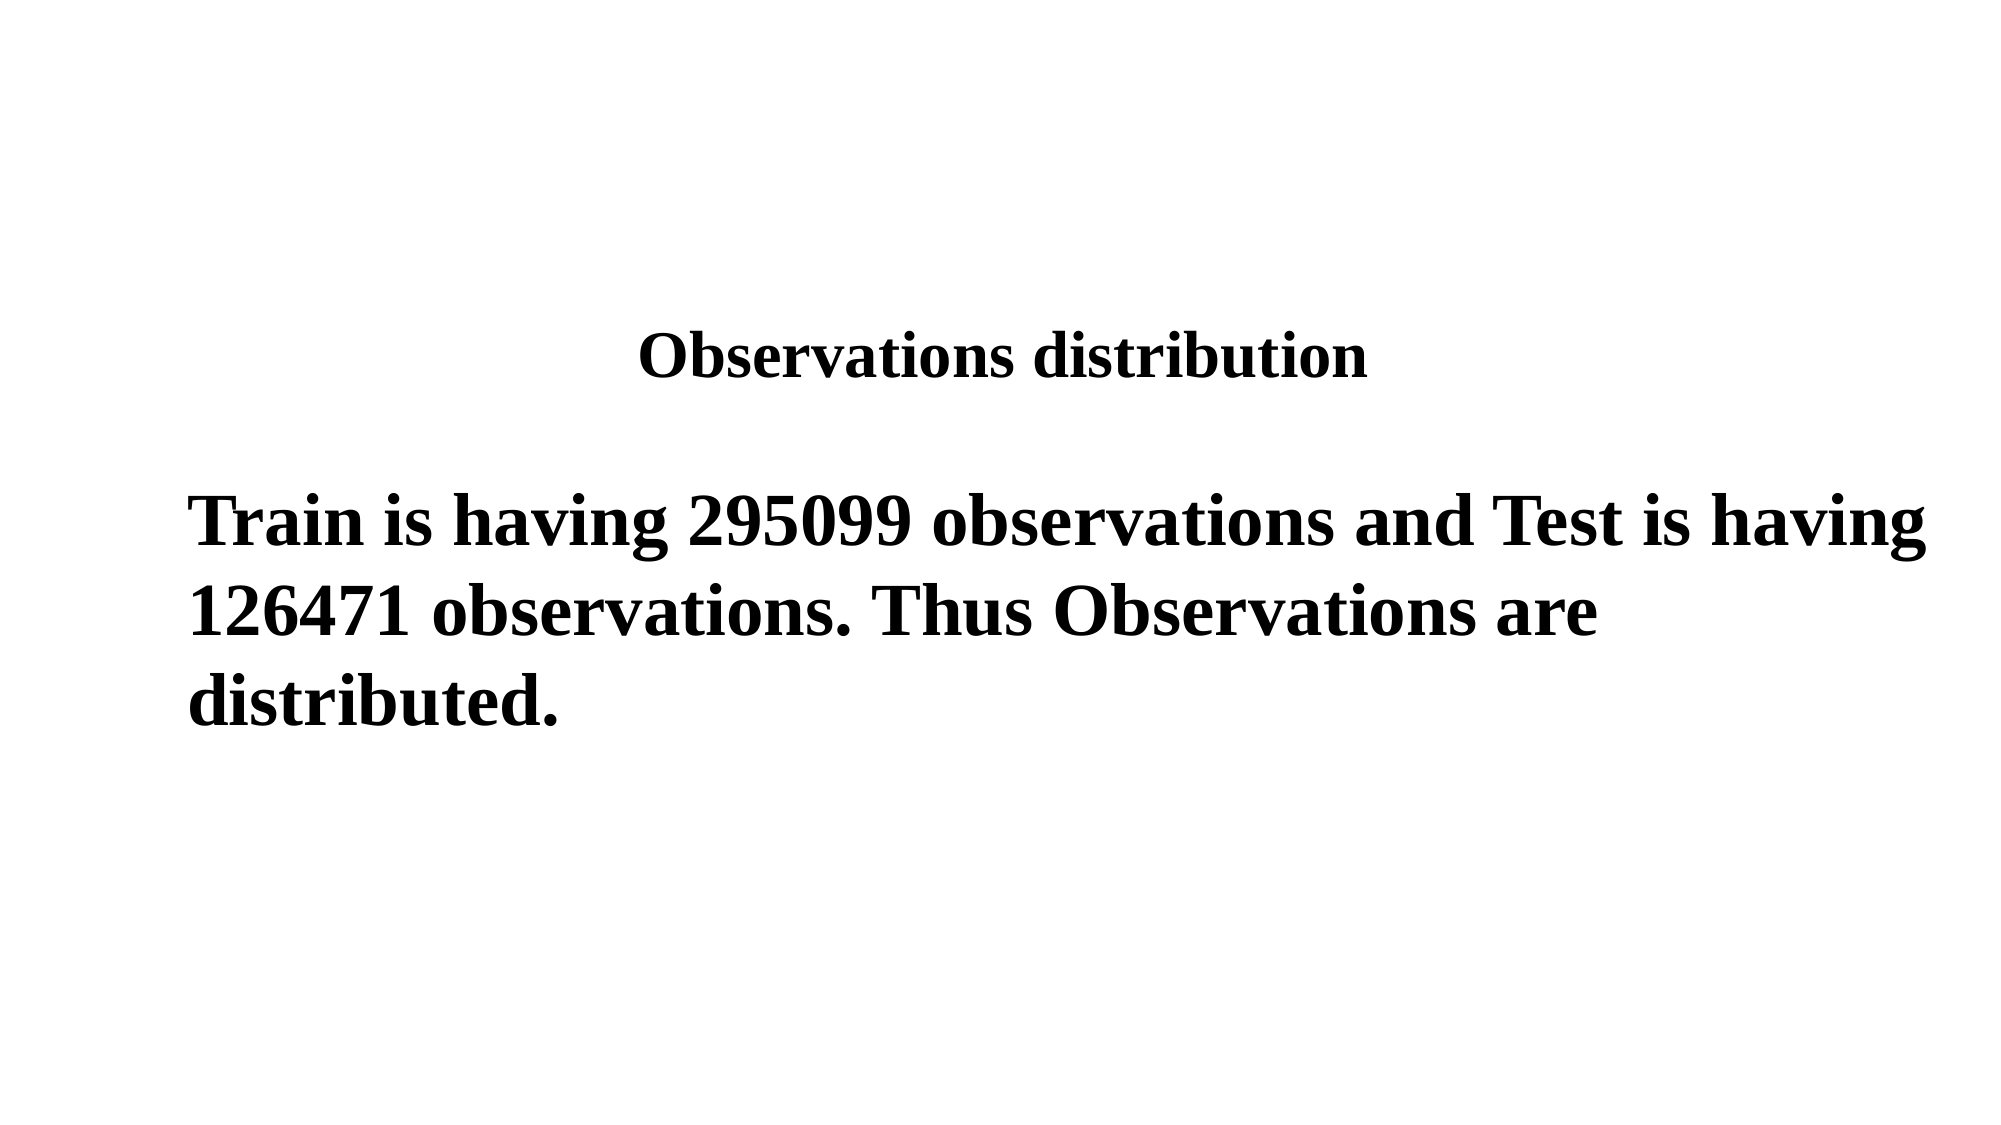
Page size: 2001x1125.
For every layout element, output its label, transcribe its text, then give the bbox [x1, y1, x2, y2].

text_box Observations distribution Train is having 295099 observations and Test is having 126471 observations. Thus Observations are distributed. [172, 303, 1962, 748]
